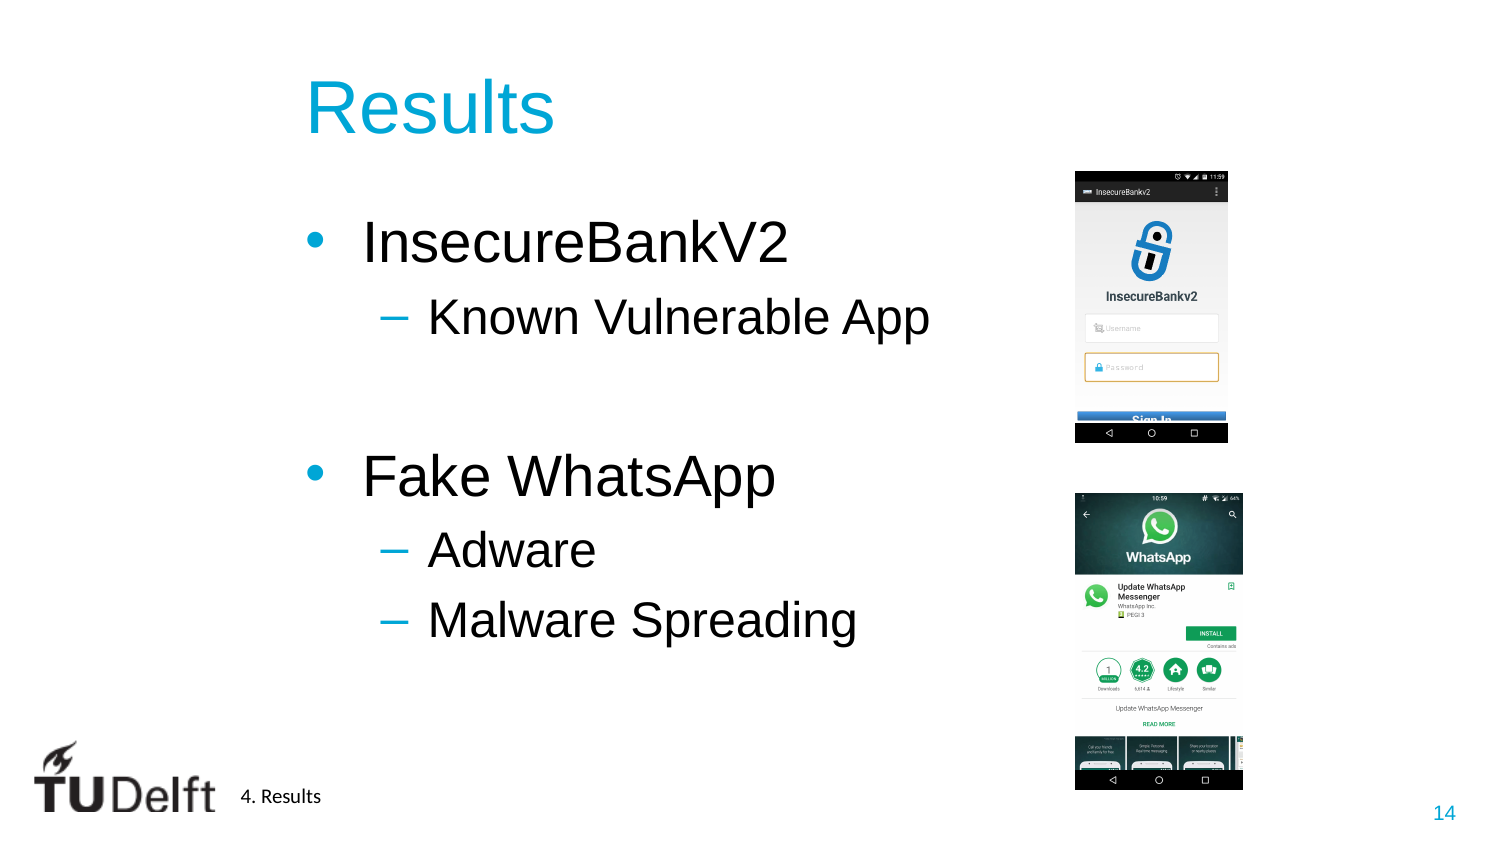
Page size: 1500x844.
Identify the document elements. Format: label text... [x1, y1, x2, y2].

picture [1074, 171, 1229, 443]
title Results [290, 33, 1454, 175]
text_box 4. Results [225, 774, 584, 815]
list InsecureBankV2 Known Vulnerable App Fake WhatsApp Adware Malware Spreading [290, 196, 1454, 790]
picture [1074, 492, 1243, 791]
